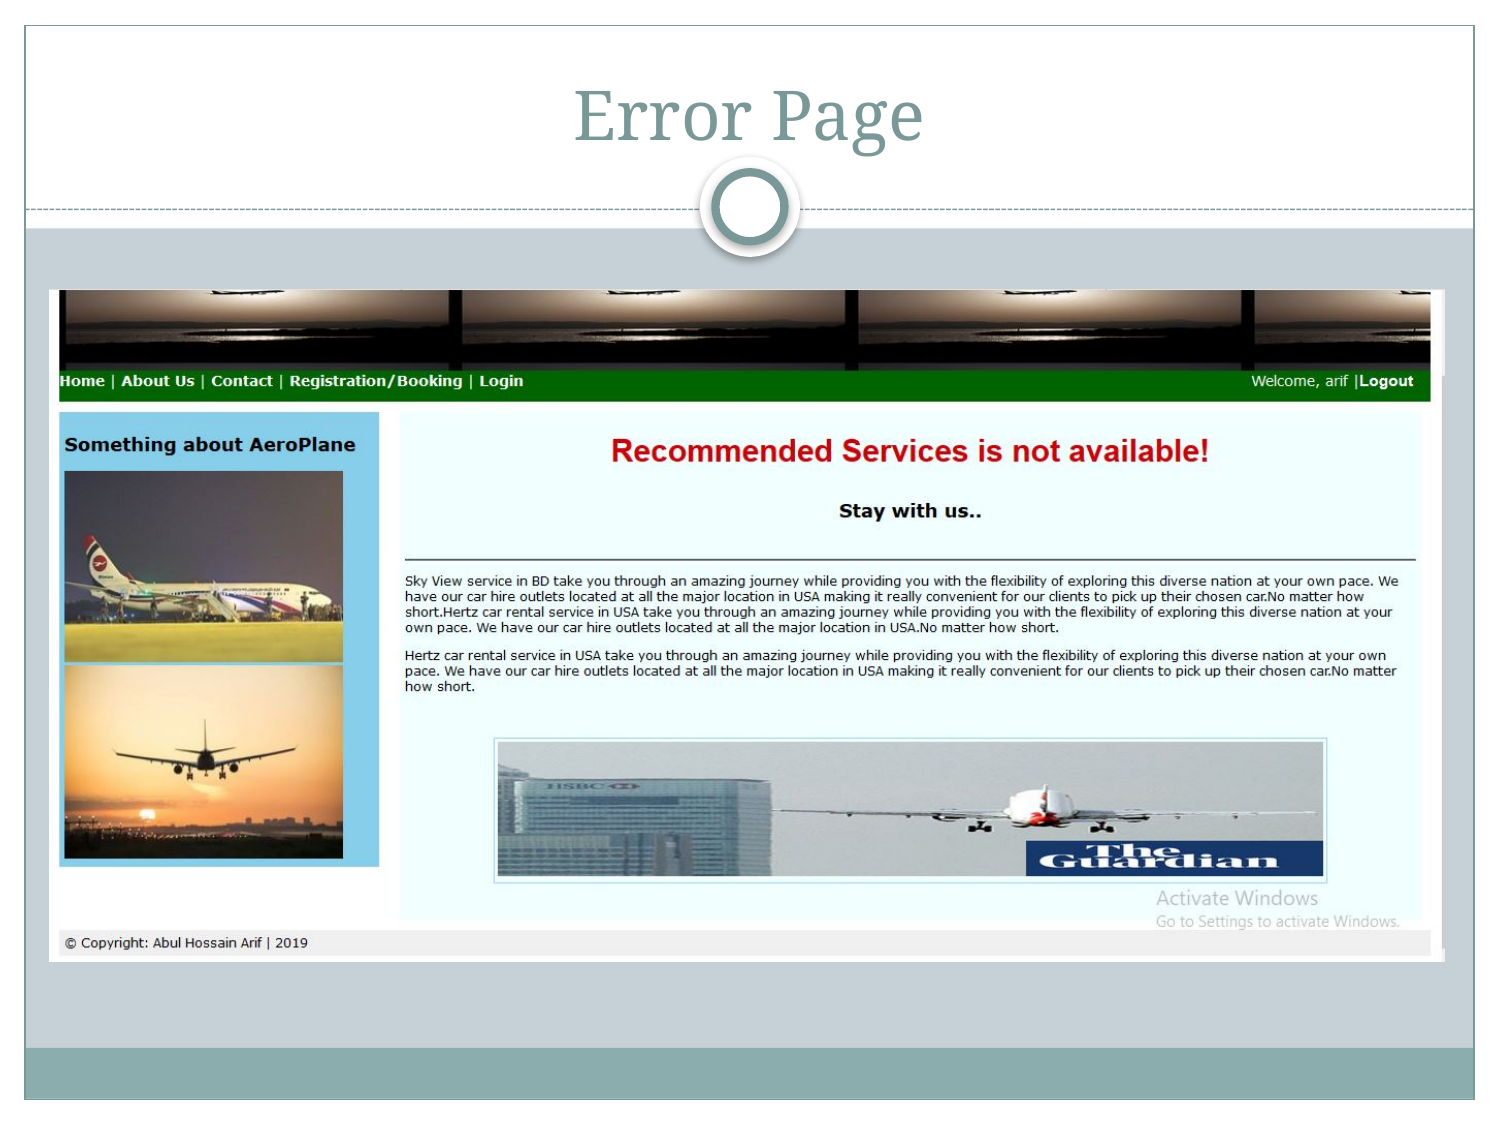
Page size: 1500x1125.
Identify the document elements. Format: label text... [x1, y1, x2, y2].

title Error Page [49, 37, 1450, 162]
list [49, 289, 1445, 962]
